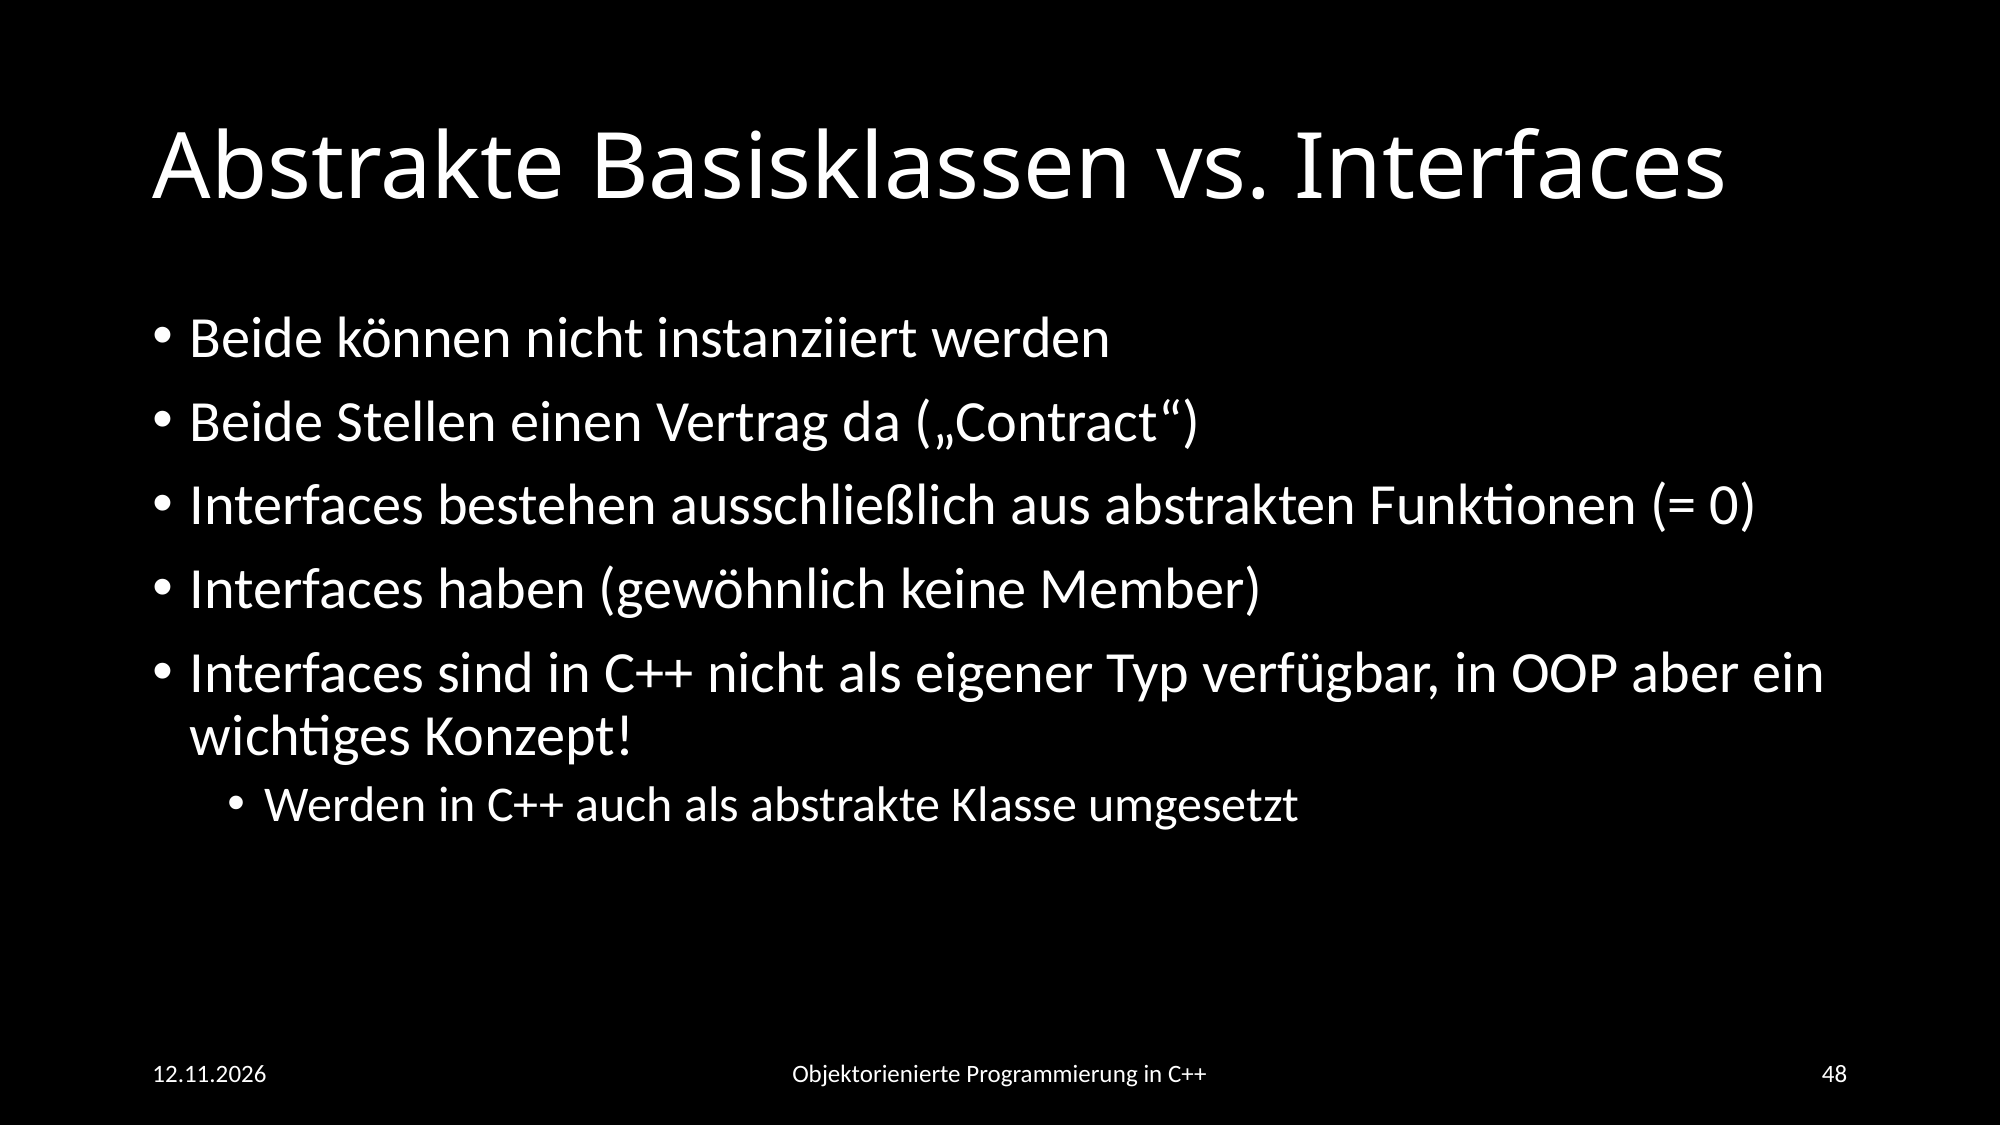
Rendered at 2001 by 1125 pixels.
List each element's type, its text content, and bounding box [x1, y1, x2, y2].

footer Objektorienierte Programmierung in C++ [662, 1042, 1338, 1103]
slide_number 48 [1412, 1042, 1863, 1103]
list Beide können nicht instanziiert werden Beide Stellen einen Vertrag da („Contract“) Interfaces bestehen ausschließlich aus abstrakten Funktionen (= 0) Interfaces haben (gewöhnlich keine Member) Interfaces sind in C++ nicht als eigener Typ verfügbar, in OOP aber ein wichtiges Konzept! Werden in C++ auch als abstrakte Klasse umgesetzt [137, 299, 1863, 1014]
title Abstrakte Basisklassen vs. Interfaces [137, 59, 1863, 278]
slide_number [137, 1042, 588, 1103]
